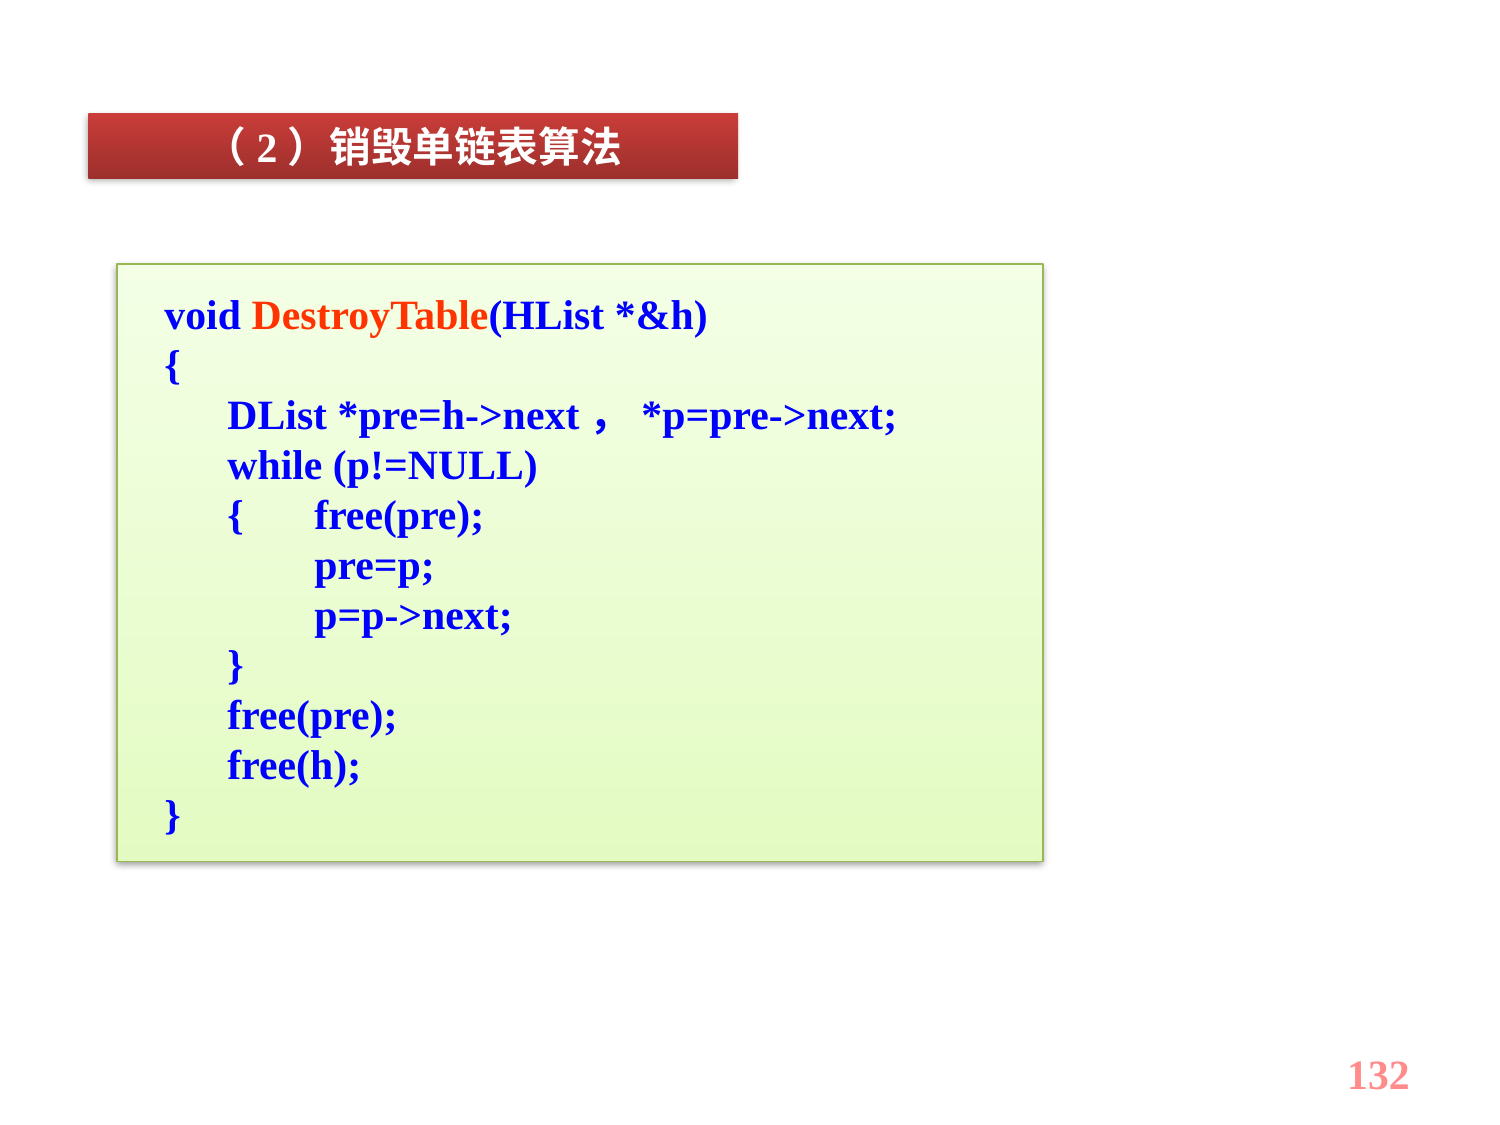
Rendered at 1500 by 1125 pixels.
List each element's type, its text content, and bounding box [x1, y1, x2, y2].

slide_number 132 [1074, 1042, 1425, 1103]
text_box （2）销毁单链表算法 [88, 113, 739, 179]
text_box void DestroyTable(HList *&h) { DList *pre=h->next，*p=pre->next; while (p!=NULL) { free(pre); pre=p; p=p->next; } free(pre); free(h); } [116, 263, 1044, 862]
